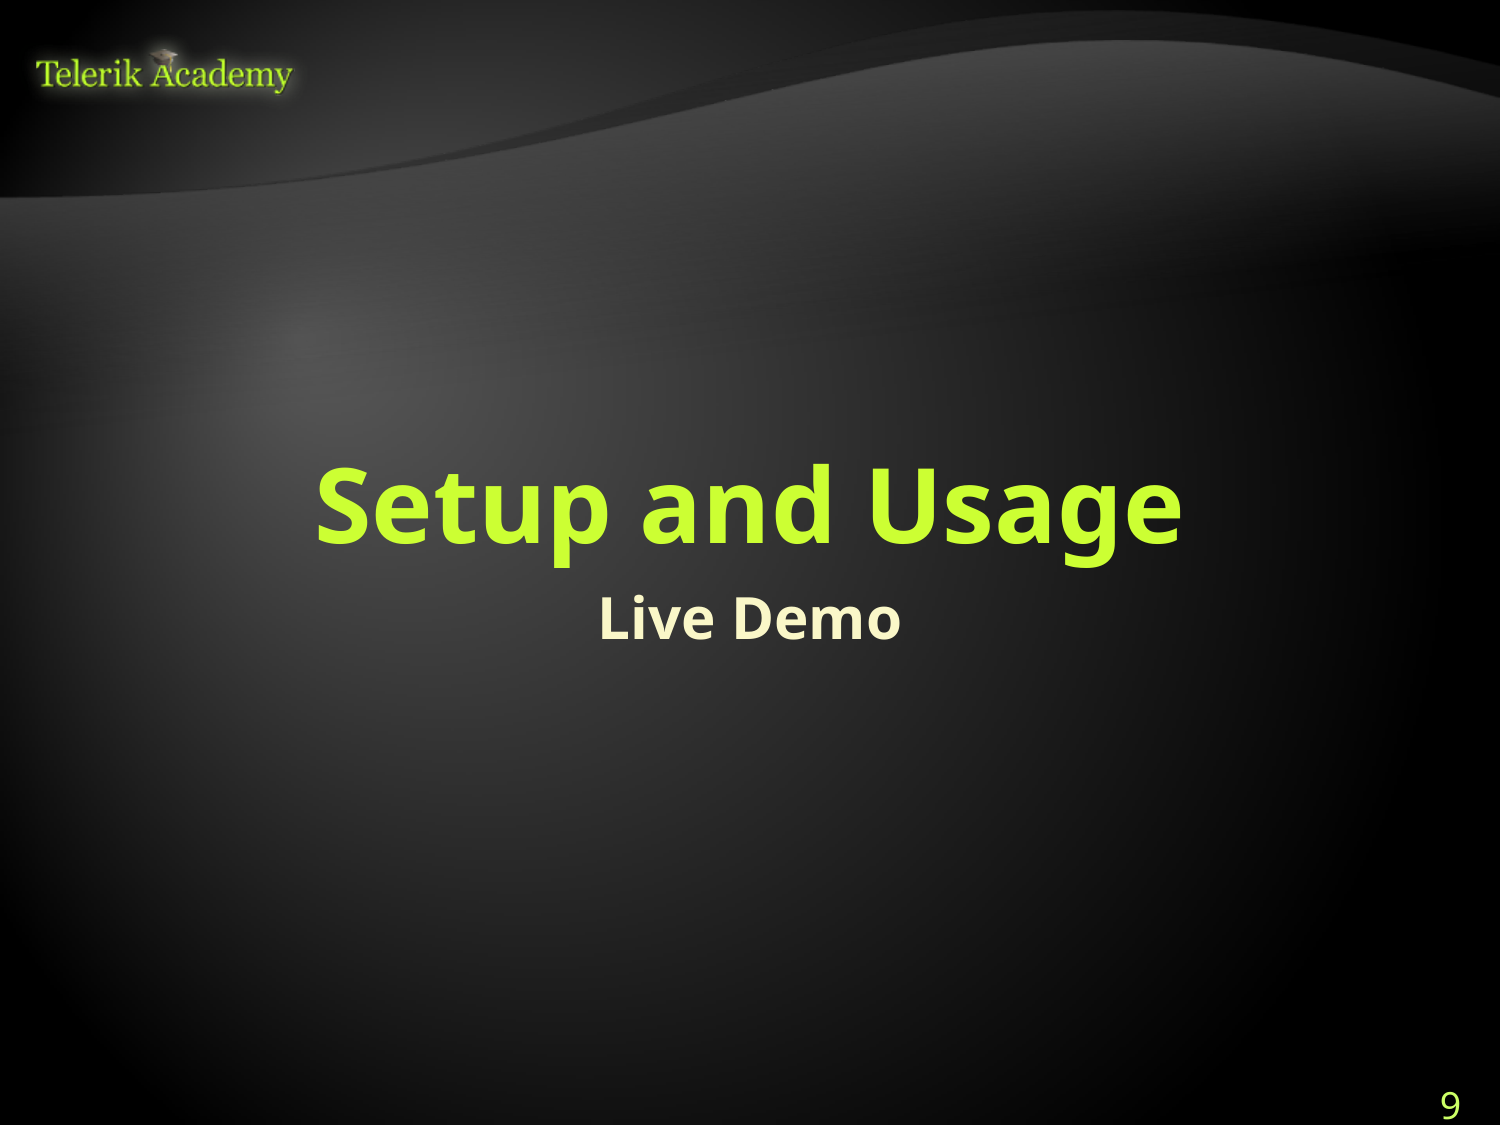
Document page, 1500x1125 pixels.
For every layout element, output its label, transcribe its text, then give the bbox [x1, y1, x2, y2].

slide_number 9 [1425, 1074, 1500, 1113]
title Setup and Usage [99, 450, 1400, 563]
subtitle Live Demo [99, 569, 1400, 663]
picture [0, 0, 1500, 1125]
